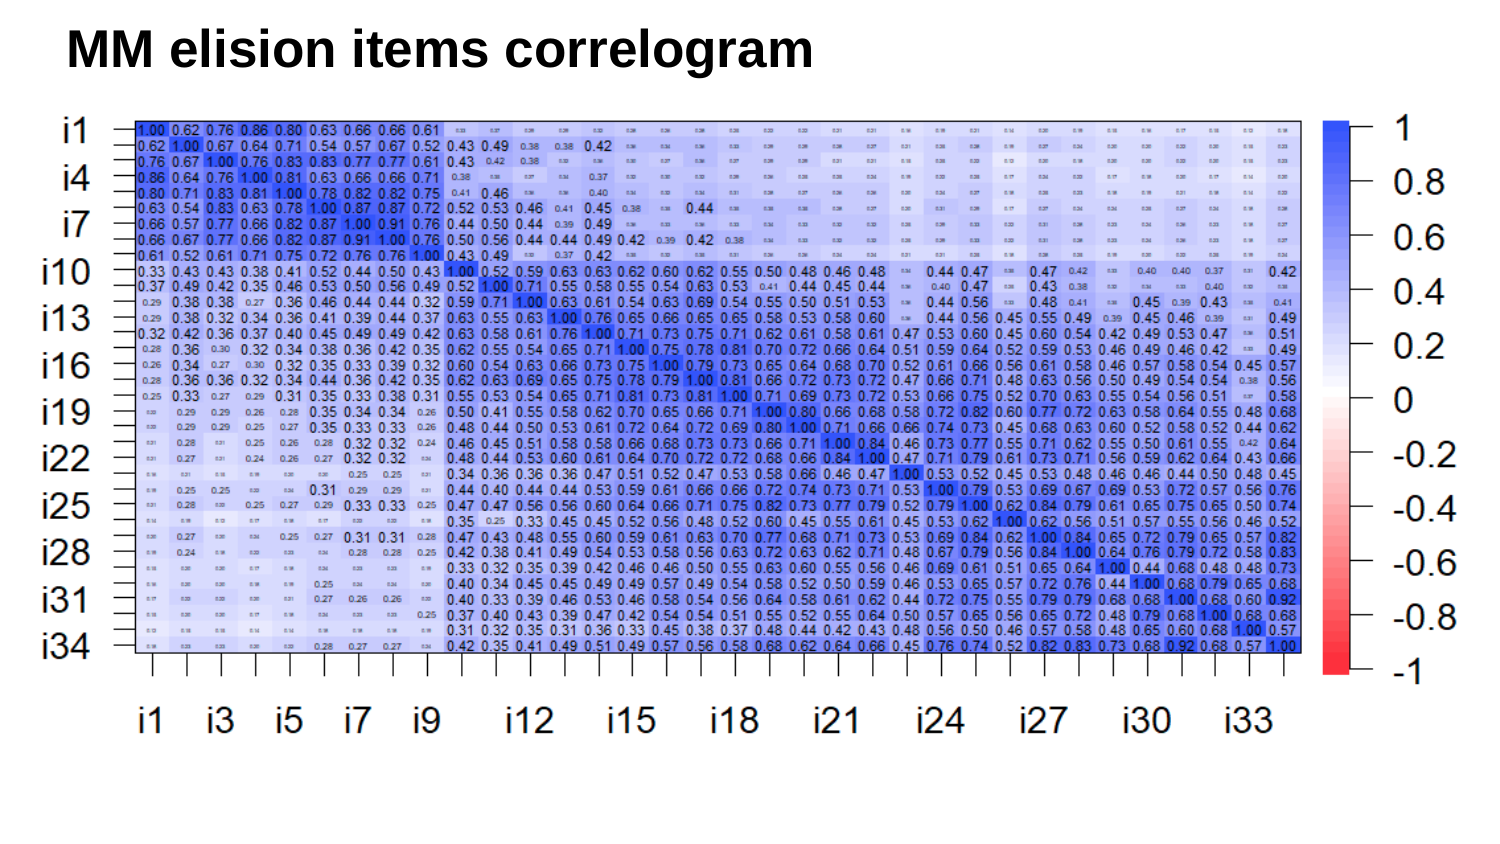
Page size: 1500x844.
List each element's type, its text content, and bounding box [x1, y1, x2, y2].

title MM elision items correlogram [51, 0, 1449, 92]
picture [15, 93, 1467, 765]
